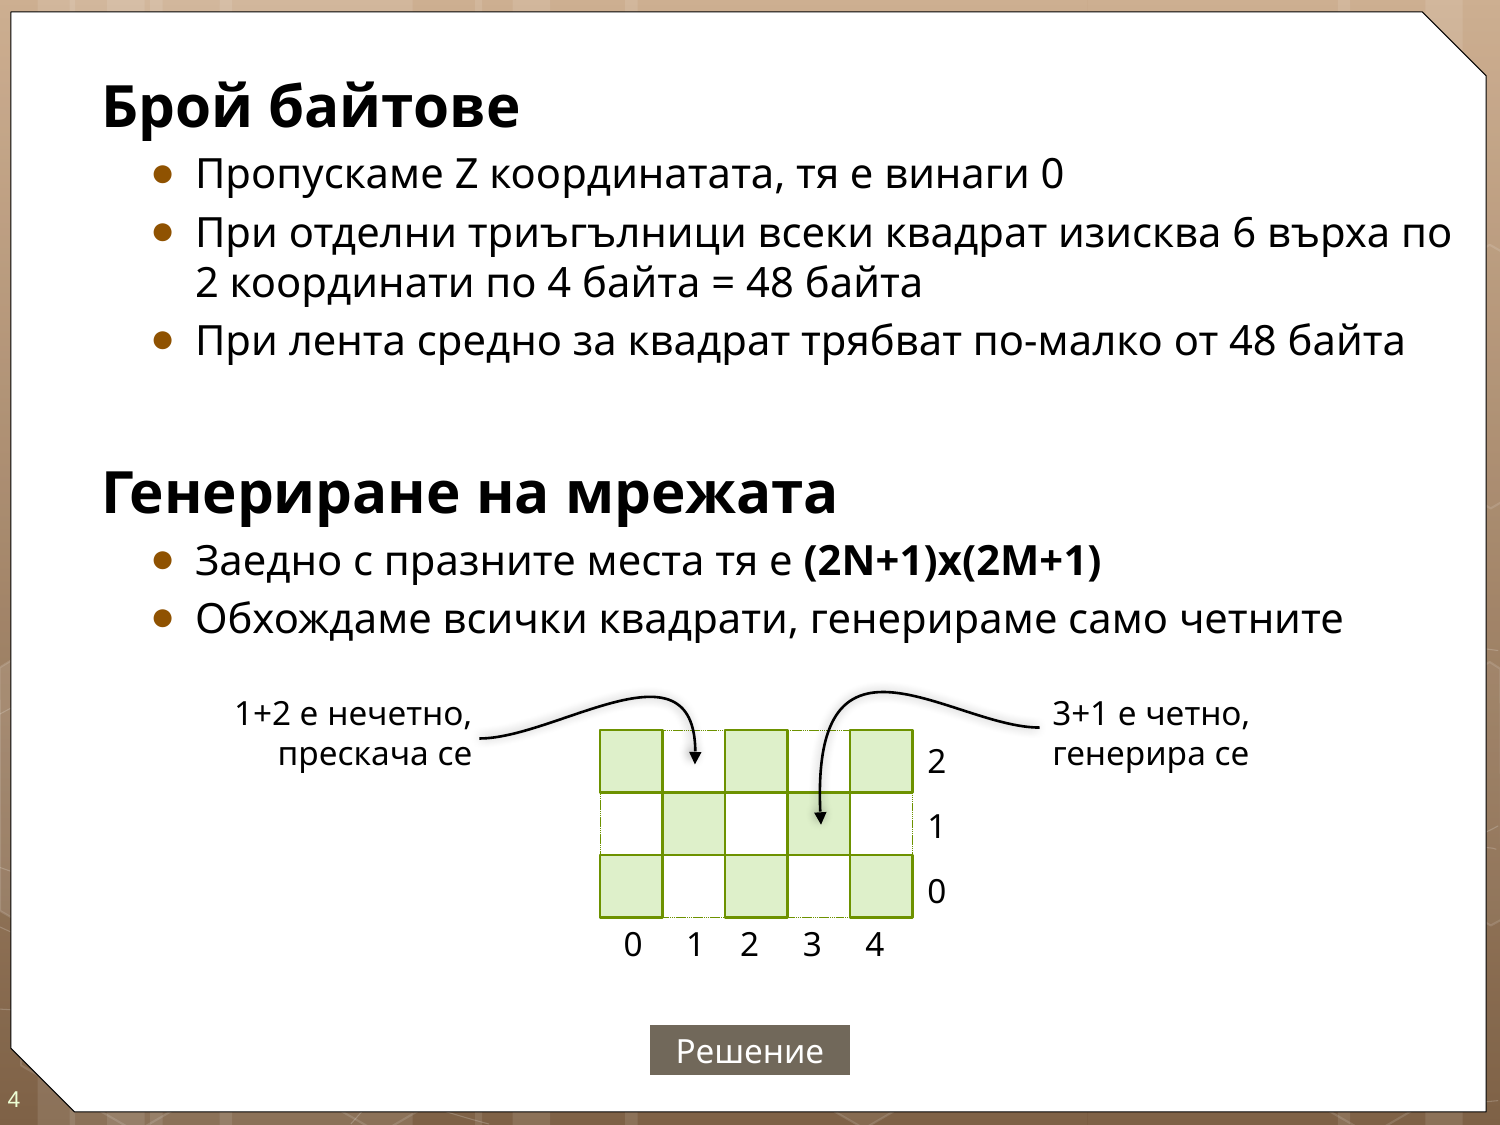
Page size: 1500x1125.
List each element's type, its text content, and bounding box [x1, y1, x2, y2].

text_box 1+2 е нечетно, прескача се [187, 684, 488, 780]
text_box [599, 729, 914, 919]
text_box 0 1 2 3 4 [599, 918, 963, 971]
text_box [479, 695, 702, 765]
text_box Решение [649, 1024, 851, 1076]
list Брой байтове Пропускаме Z координатата, тя е винаги 0 При отделни триъгълници всеки квадрат изисква 6 върха по 2 координати по 4 байта = 48 байта При лента средно за квадрат трябват по-малко от 48 байта Генериране на мрежата Заедно с празните места тя е (2N+1)x(2M+1) Обхождаме всички квадрати, генерираме само четните [75, 61, 1488, 1113]
text_box [814, 690, 1040, 825]
text_box 3+1 е четно, генерира се [1037, 684, 1300, 780]
text_box 2 1 0 [913, 768, 963, 918]
